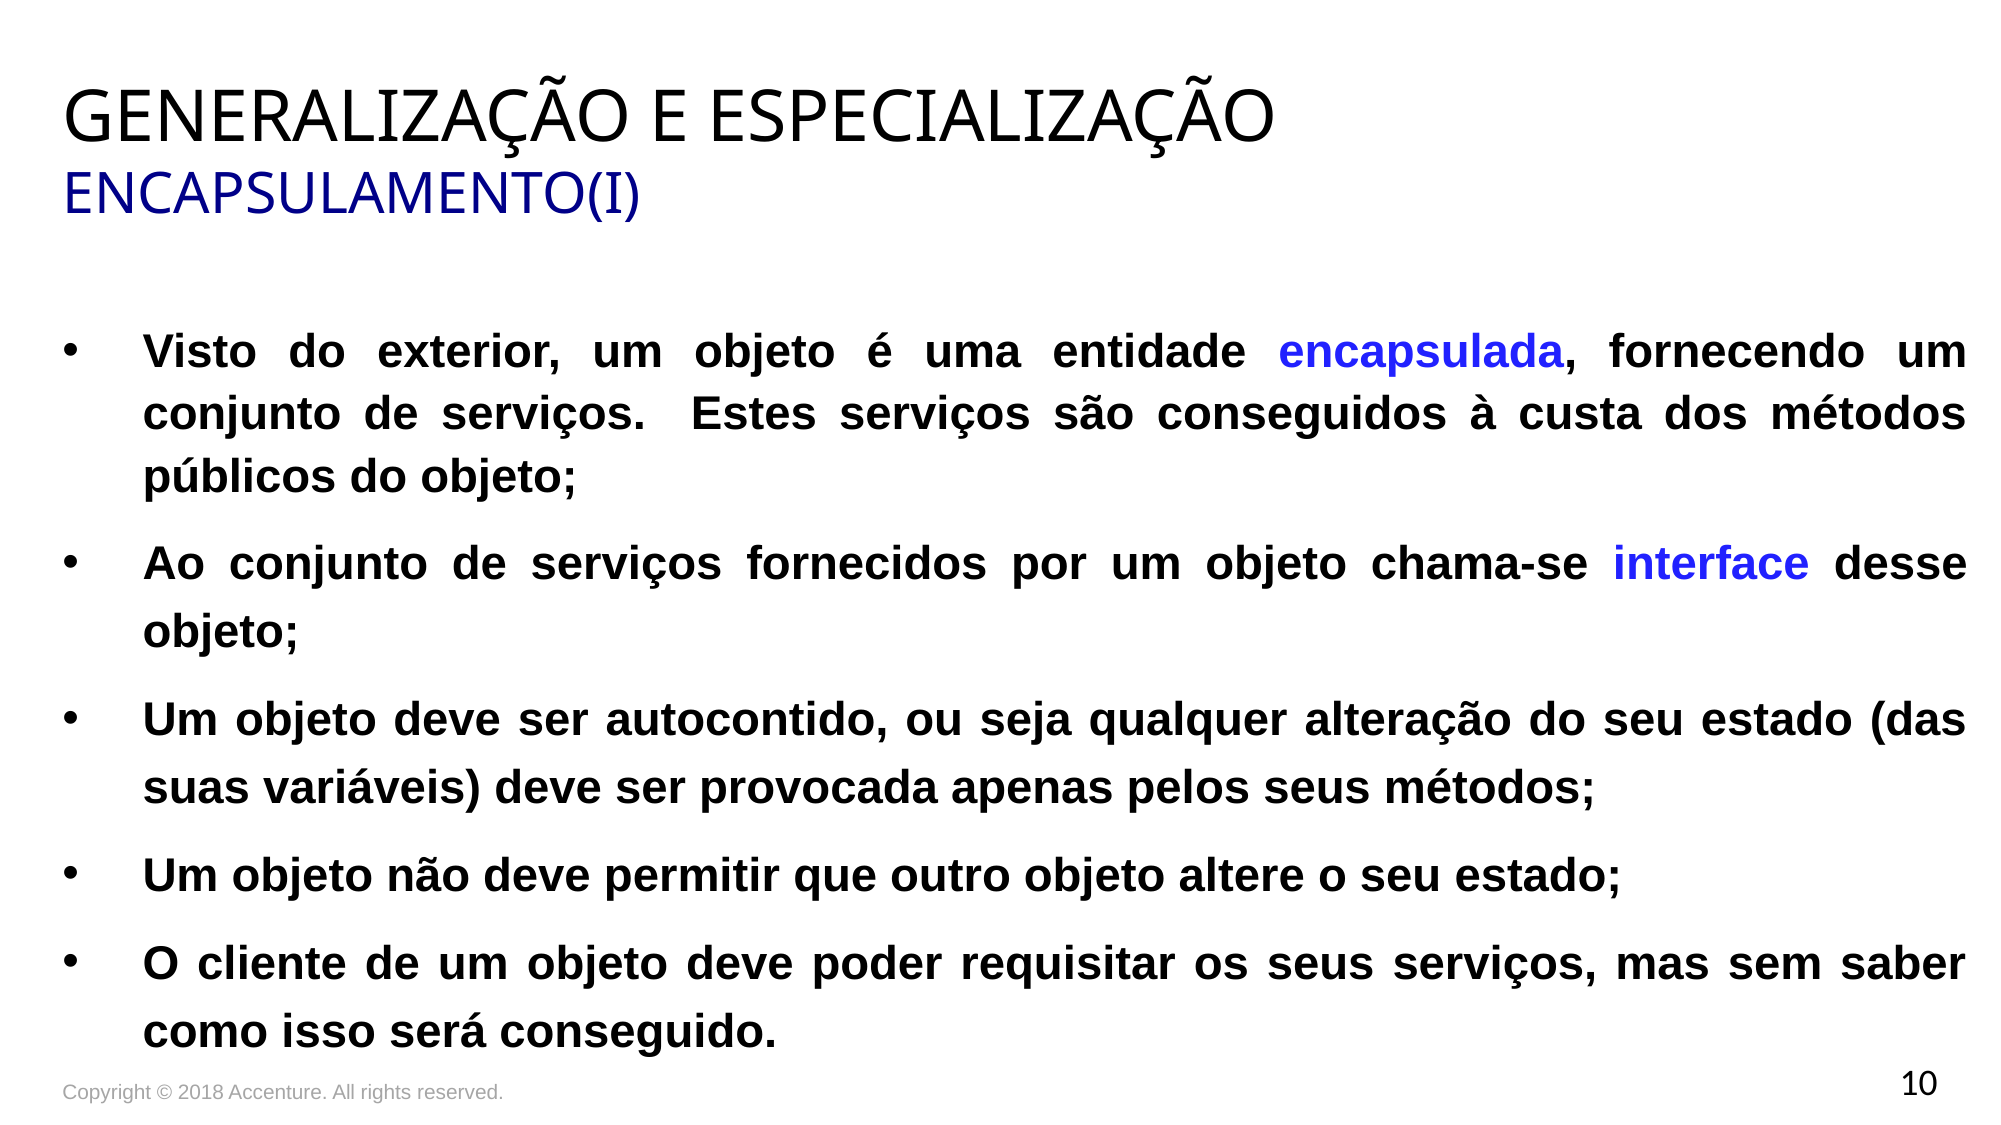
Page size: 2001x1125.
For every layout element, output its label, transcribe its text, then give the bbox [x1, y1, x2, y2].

list Visto do exterior, um objeto é uma entidade encapsulada, fornecendo um conjunto de serviços. Estes serviços são conseguidos à custa dos métodos públicos do objeto; Ao conjunto de serviços fornecidos por um objeto chama-se interface desse objeto; Um objeto deve ser autocontido, ou seja qualquer alteração do seu estado (das suas variáveis) deve ser provocada apenas pelos seus métodos; Um objeto não deve permitir que outro objeto altere o seu estado; O cliente de um objeto deve poder requisitar os seus serviços, mas sem saber como isso será conseguido. [62, 299, 1968, 1070]
text_box Copyright © 2018 Accenture. All rights reserved. [62, 1069, 1000, 1104]
text_box 10 [1887, 1069, 1938, 1104]
title Generalização e Especialização Encapsulamento(I) [62, 62, 1938, 225]
